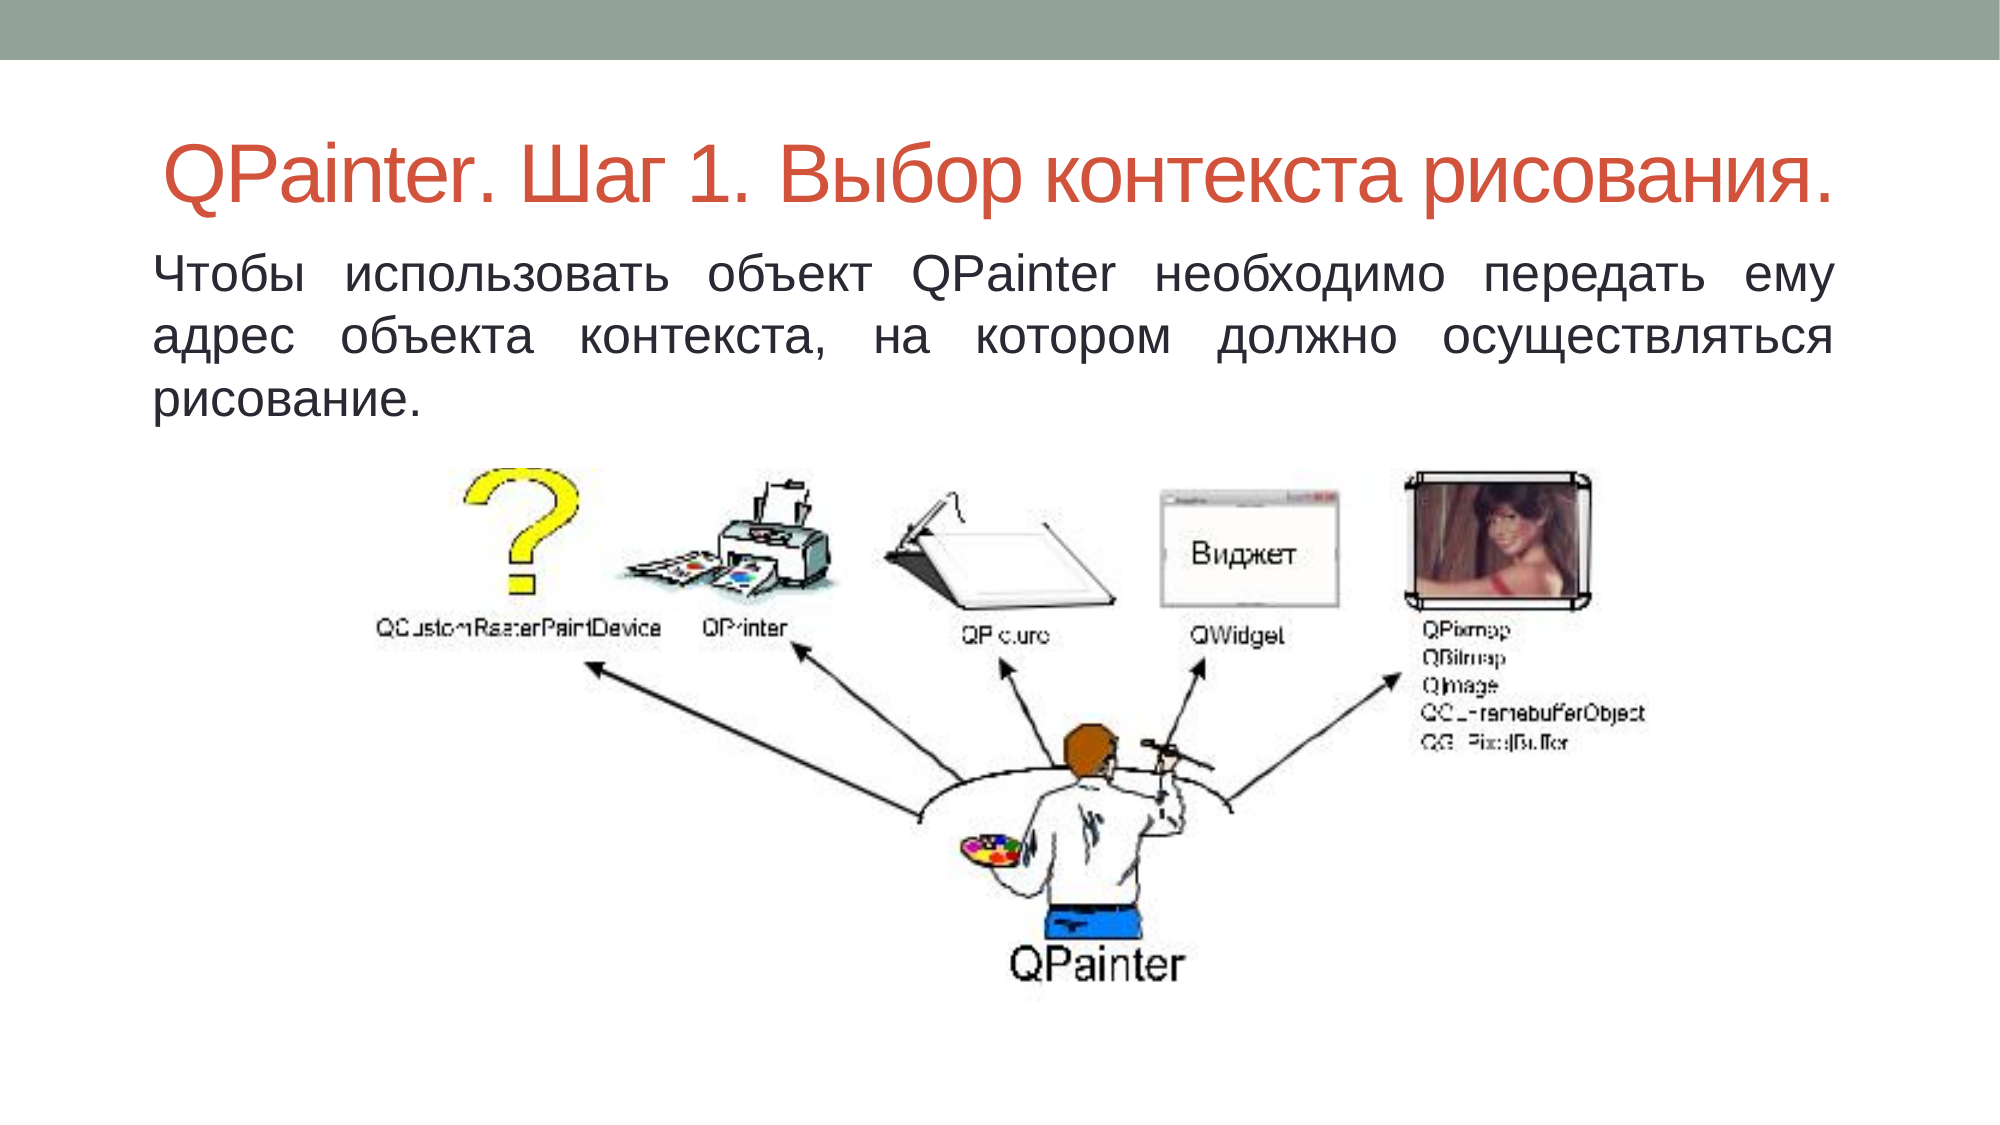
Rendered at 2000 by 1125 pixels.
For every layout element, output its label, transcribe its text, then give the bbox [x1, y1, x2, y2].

text_box Чтобы использовать объект QPainter необходимо передать ему адрес объекта контекста, на котором должно осуществляться рисование. [137, 231, 1851, 434]
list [373, 467, 1650, 1065]
title QPainter. Шаг 1. Выбор контекста рисования. [99, 87, 1900, 250]
